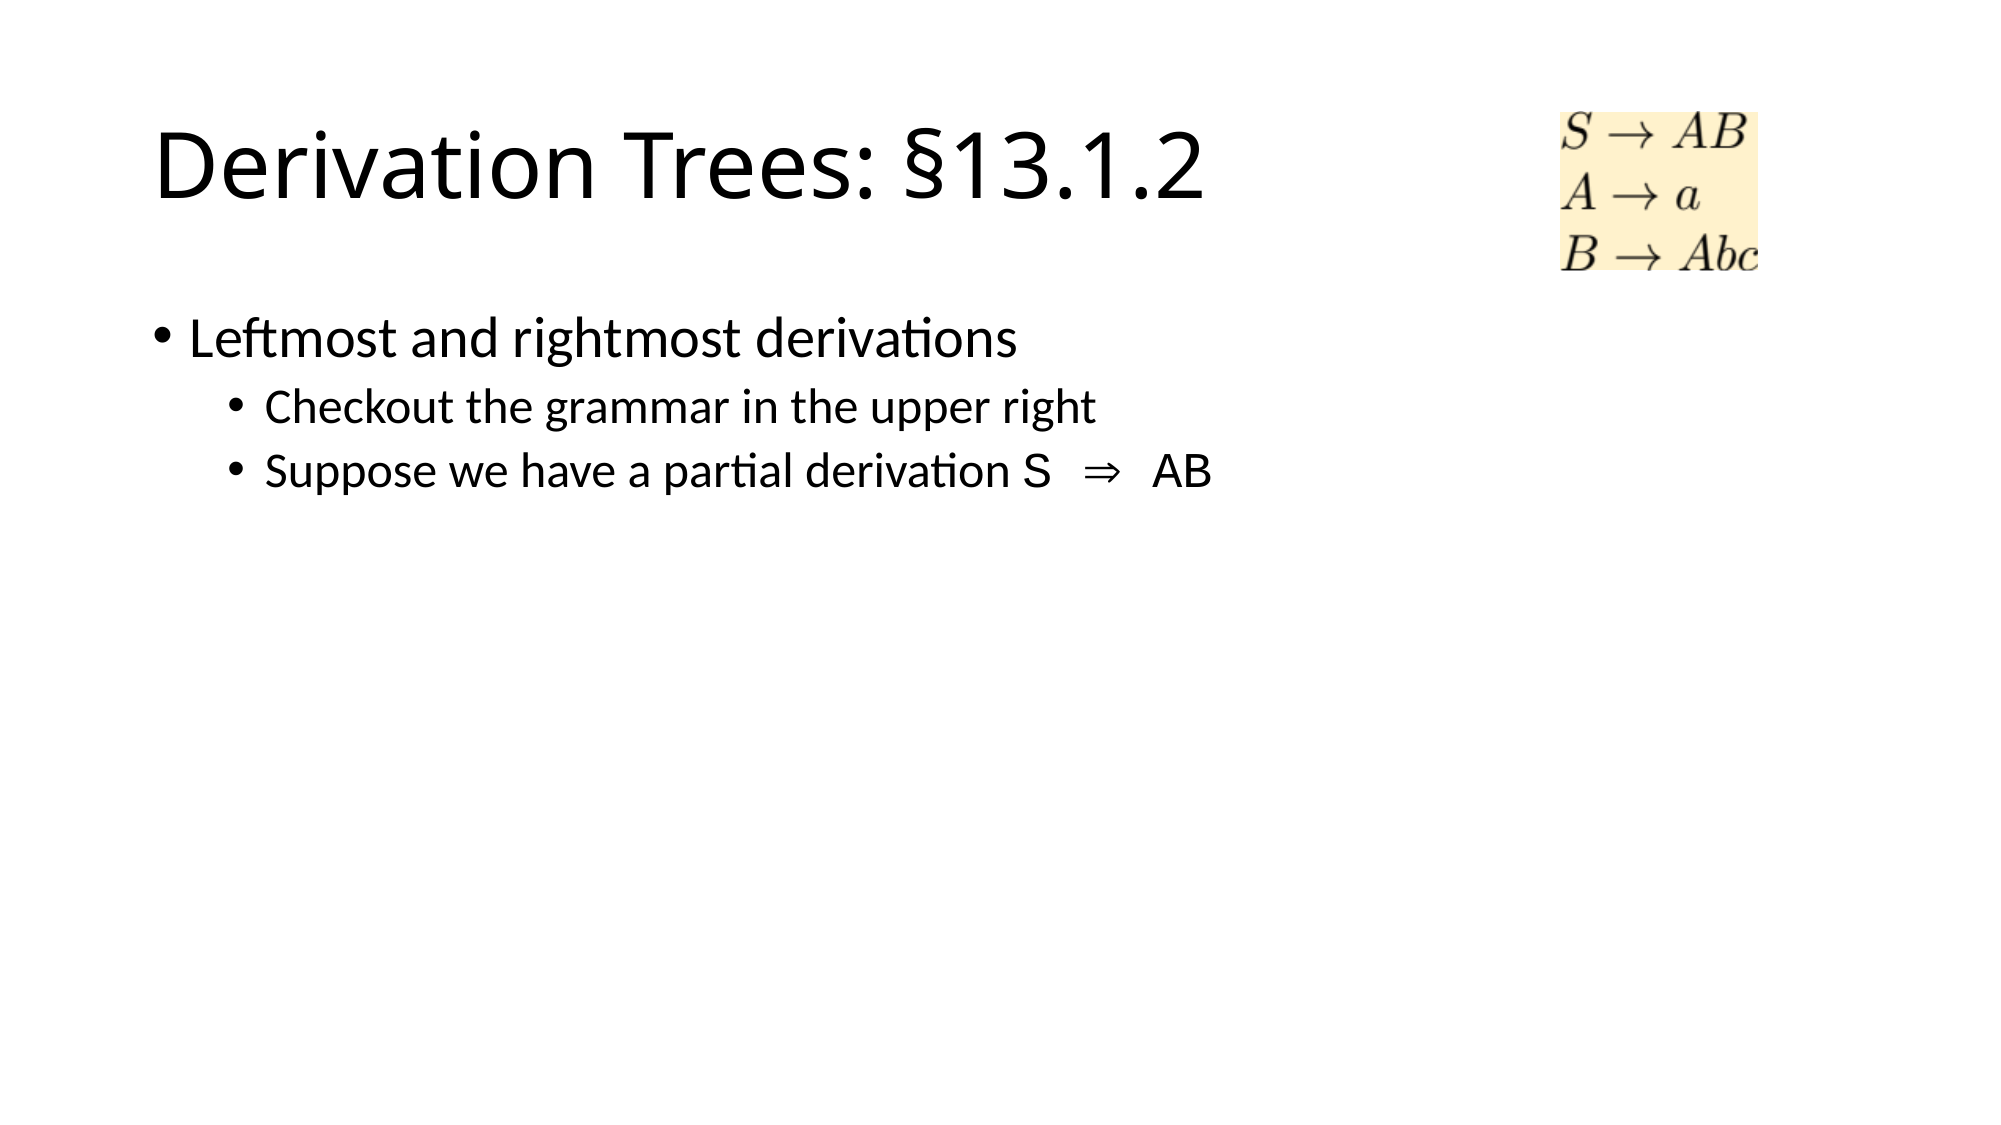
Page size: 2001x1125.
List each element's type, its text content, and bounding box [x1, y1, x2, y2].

title Derivation Trees: §13.1.2 [137, 59, 1863, 278]
list Leftmost and rightmost derivations Checkout the grammar in the upper right Suppose we have a partial derivation S  AB [137, 299, 1863, 1014]
picture [1560, 111, 1758, 271]
